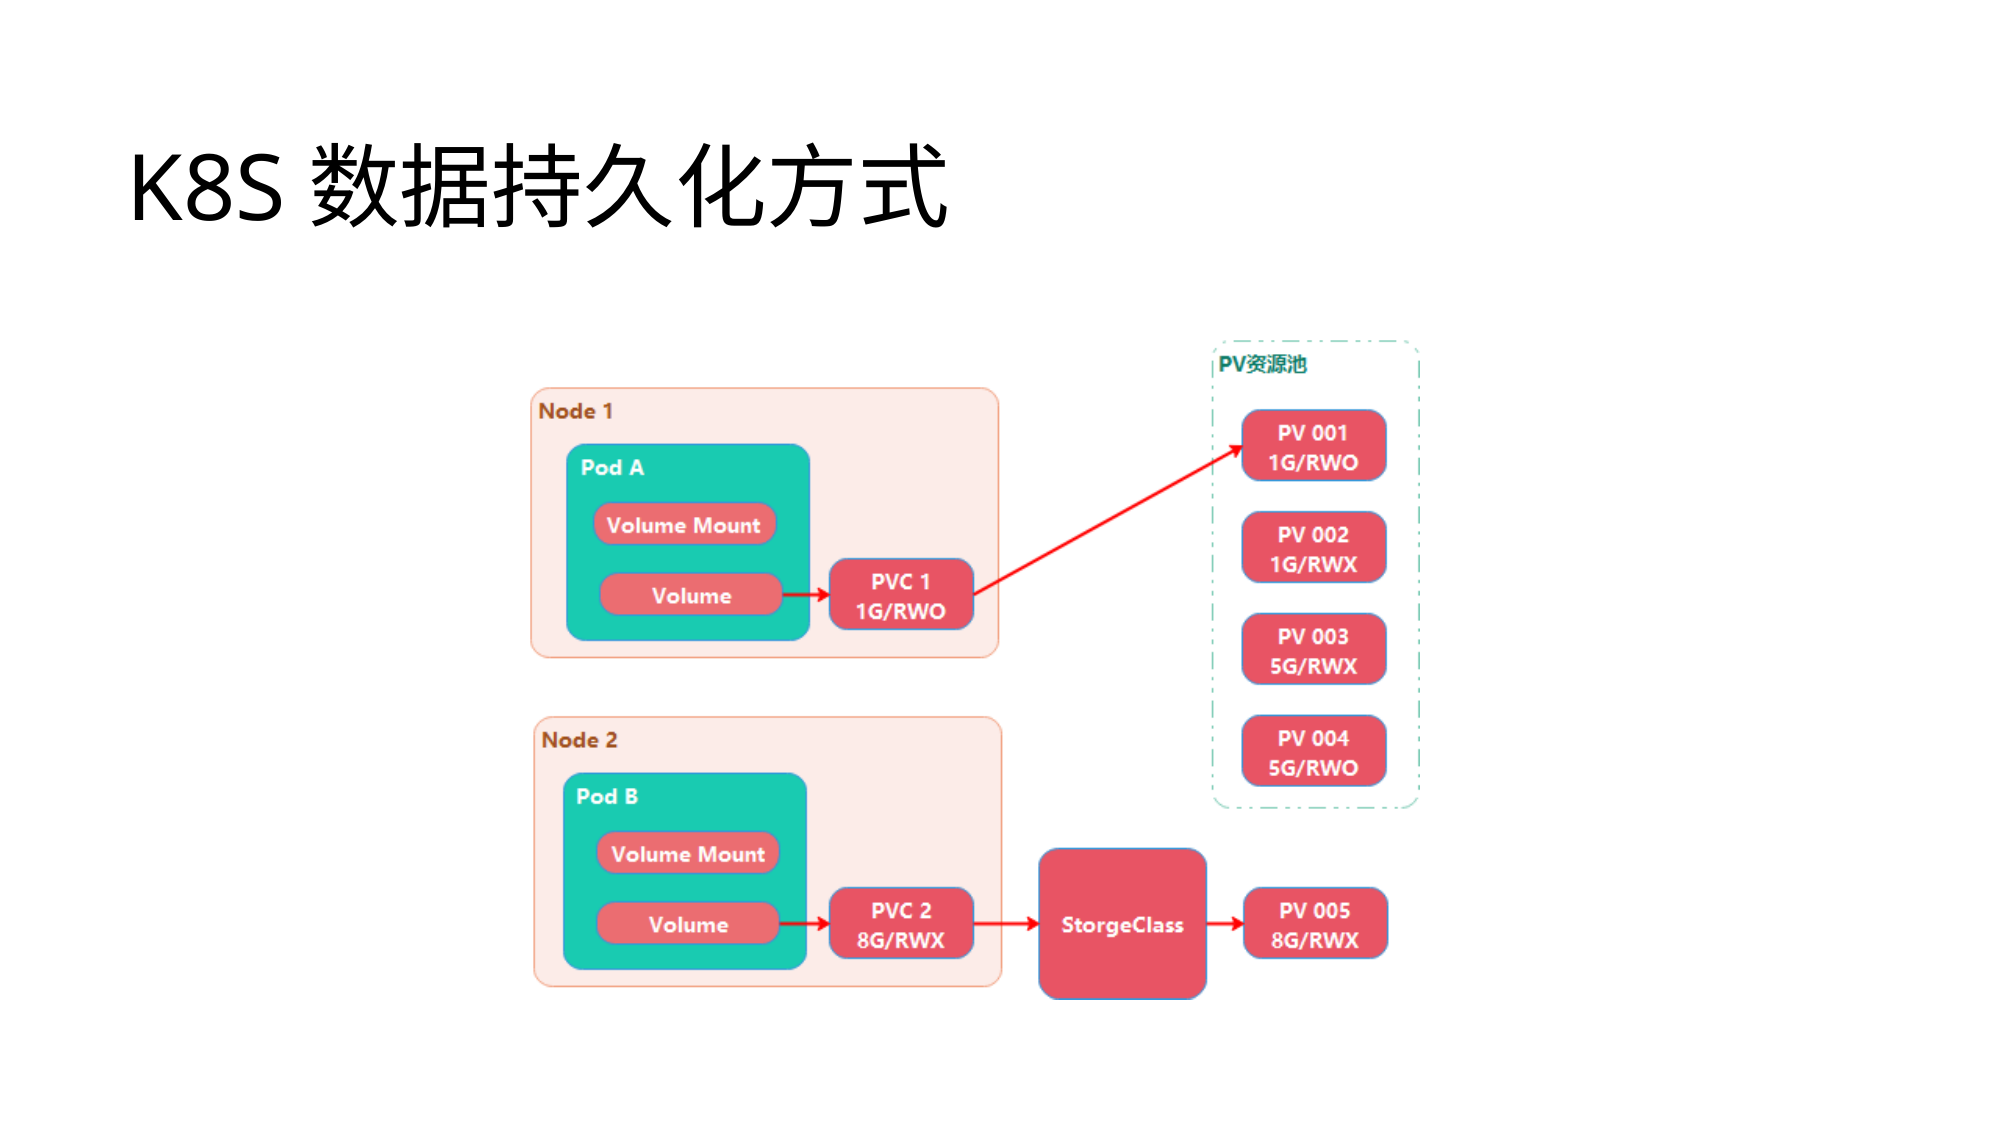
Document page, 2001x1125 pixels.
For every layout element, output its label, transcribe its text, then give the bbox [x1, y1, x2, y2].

picture [529, 339, 1420, 1000]
title K8S数据持久化方式 [111, 82, 1837, 300]
